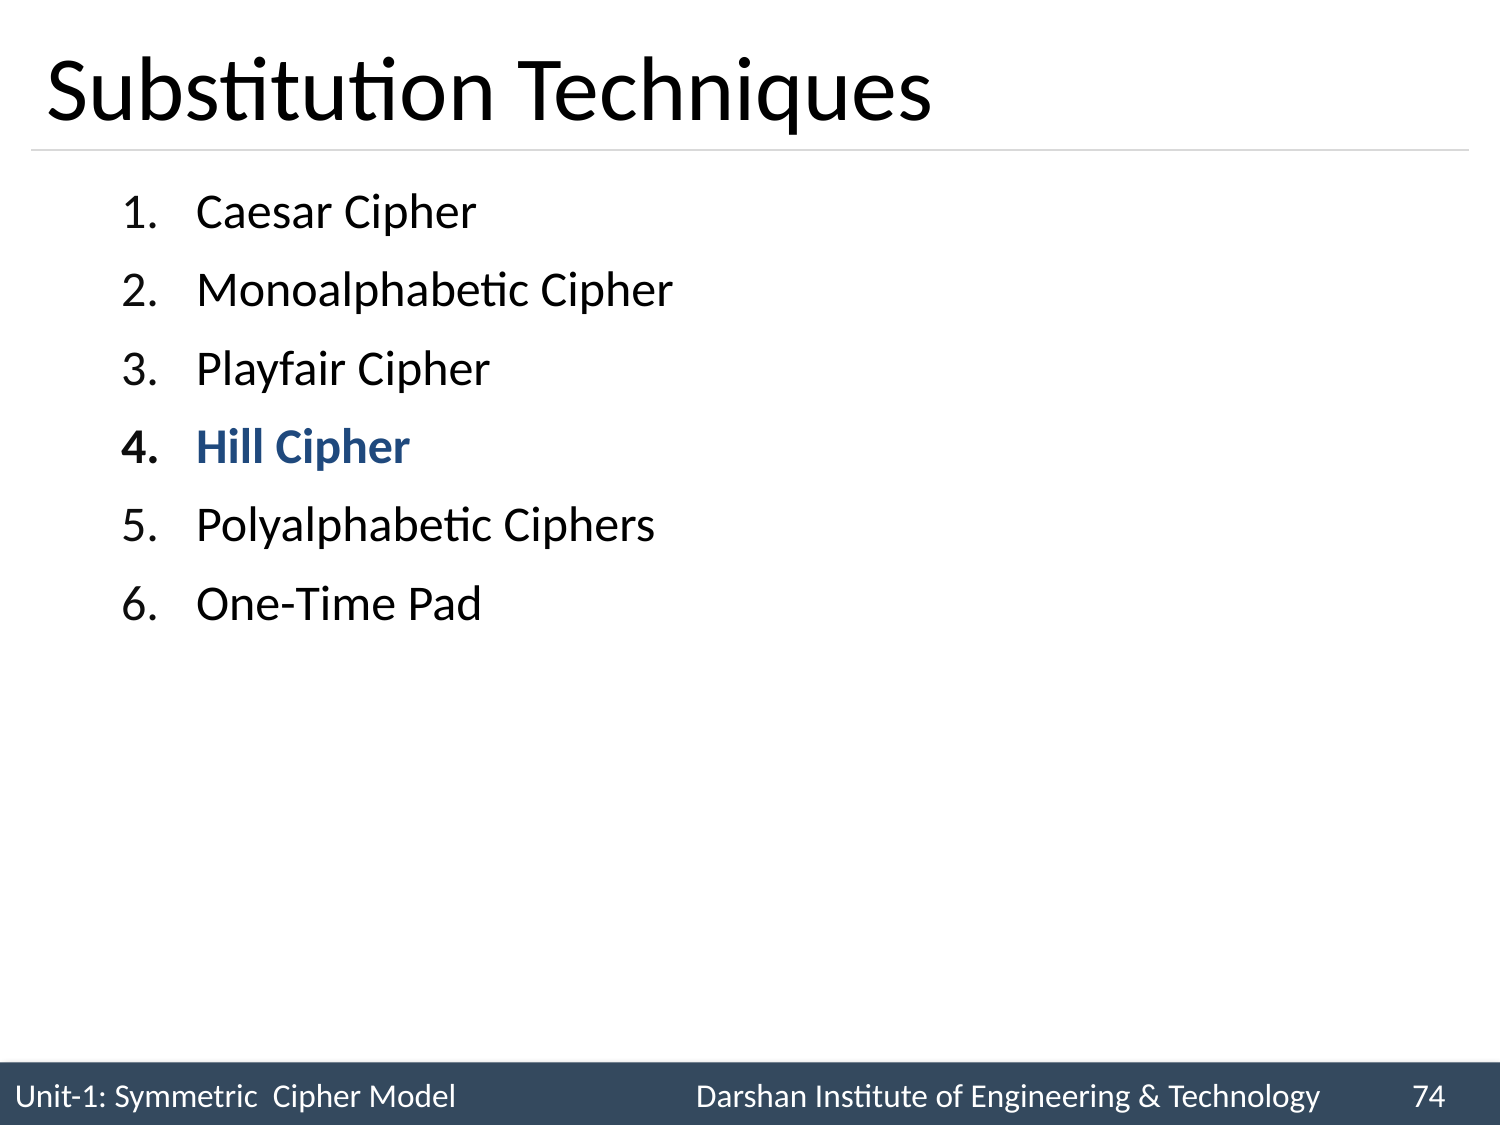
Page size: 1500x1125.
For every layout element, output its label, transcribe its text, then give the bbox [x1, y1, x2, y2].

title Substitution Techniques [31, 17, 1469, 150]
list Caesar Cipher Monoalphabetic Cipher Playfair Cipher Hill Cipher Polyalphabetic Ciphers One-Time Pad [31, 162, 1469, 1038]
